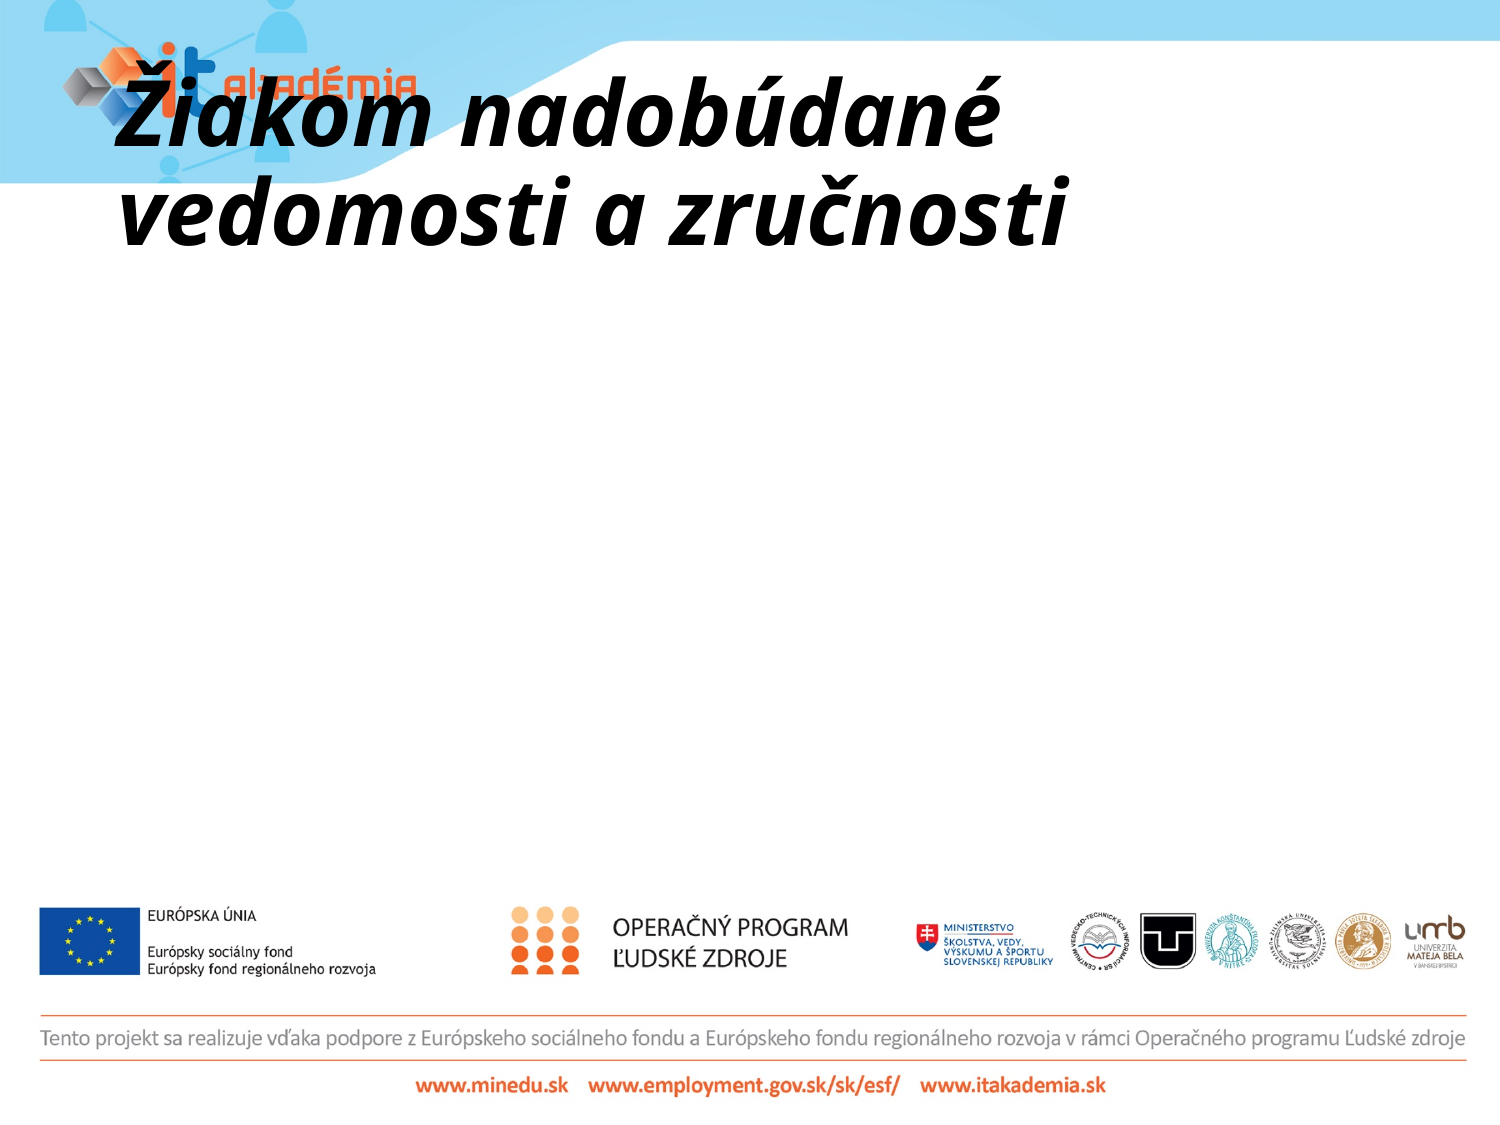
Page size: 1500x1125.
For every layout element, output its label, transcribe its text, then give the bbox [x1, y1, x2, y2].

title Žiakom nadobúdané vedomosti a zručnosti [103, 59, 1397, 278]
picture [0, 0, 1500, 1125]
